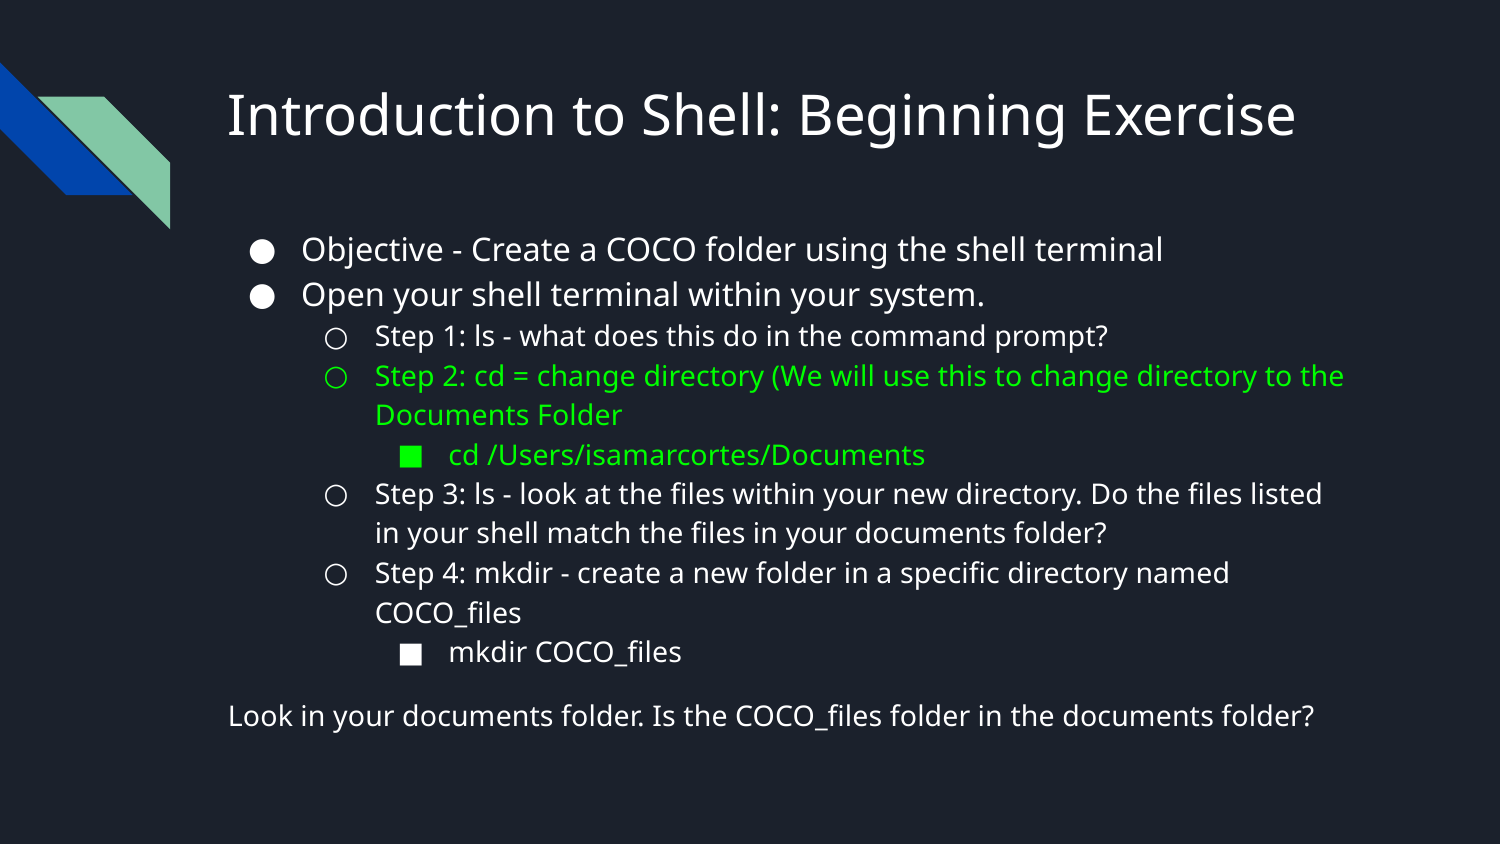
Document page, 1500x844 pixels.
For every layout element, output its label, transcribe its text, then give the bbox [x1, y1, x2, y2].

list Objective - Create a COCO folder using the shell terminal Open your shell terminal within your system. Step 1: ls - what does this do in the command prompt? Step 2: cd = change directory (We will use this to change directory to the Documents Folder cd /Users/isamarcortes/Documents Step 3: ls - look at the files within your new directory. Do the files listed in your shell match the files in your documents folder? Step 4: mkdir - create a new folder in a specific directory named COCO_files mkdir COCO_files Look in your documents folder. Is the COCO_files folder in the documents folder? [212, 207, 1368, 748]
title Introduction to Shell: Beginning Exercise [212, 64, 1443, 179]
